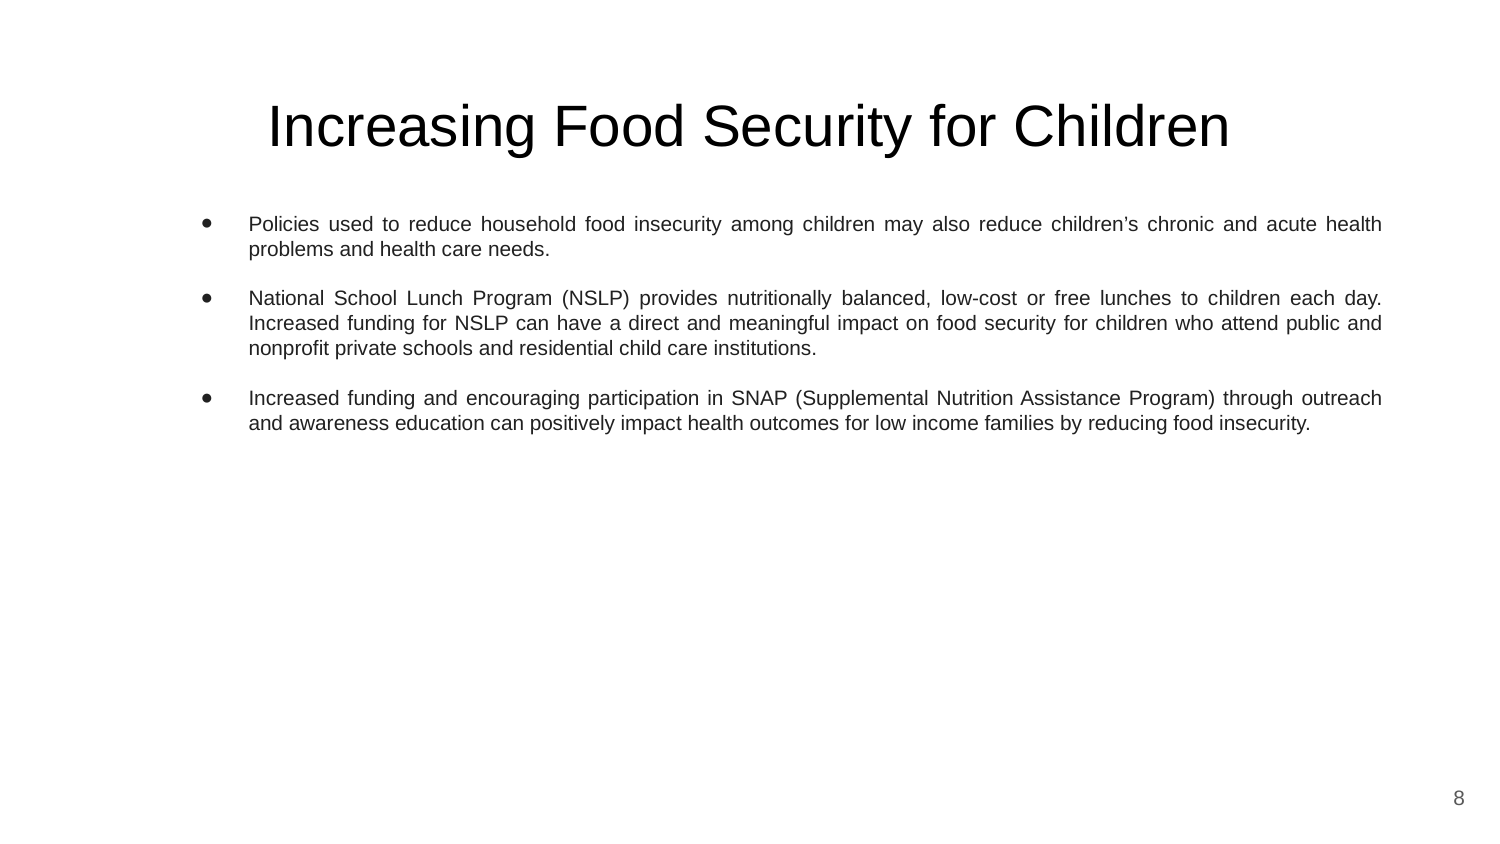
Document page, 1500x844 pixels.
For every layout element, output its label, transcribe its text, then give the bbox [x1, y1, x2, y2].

slide_number ‹#› [1389, 764, 1480, 830]
title Increasing Food Security for Children [51, 72, 1449, 182]
text_box Policies used to reduce household food insecurity among children may also reduce children’s chronic and acute health problems and health care needs. National School Lunch Program (NSLP) provides nutritionally balanced, low-cost or free lunches to children each day. Increased funding for NSLP can have a direct and meaningful impact on food security for children who attend public and nonprofit private schools and residential child care institutions. Increased funding and encouraging participation in SNAP (Supplemental Nutrition Assistance Program) through outreach and awareness education can positively impact health outcomes for low income families by reducing food insecurity. [158, 195, 1398, 450]
